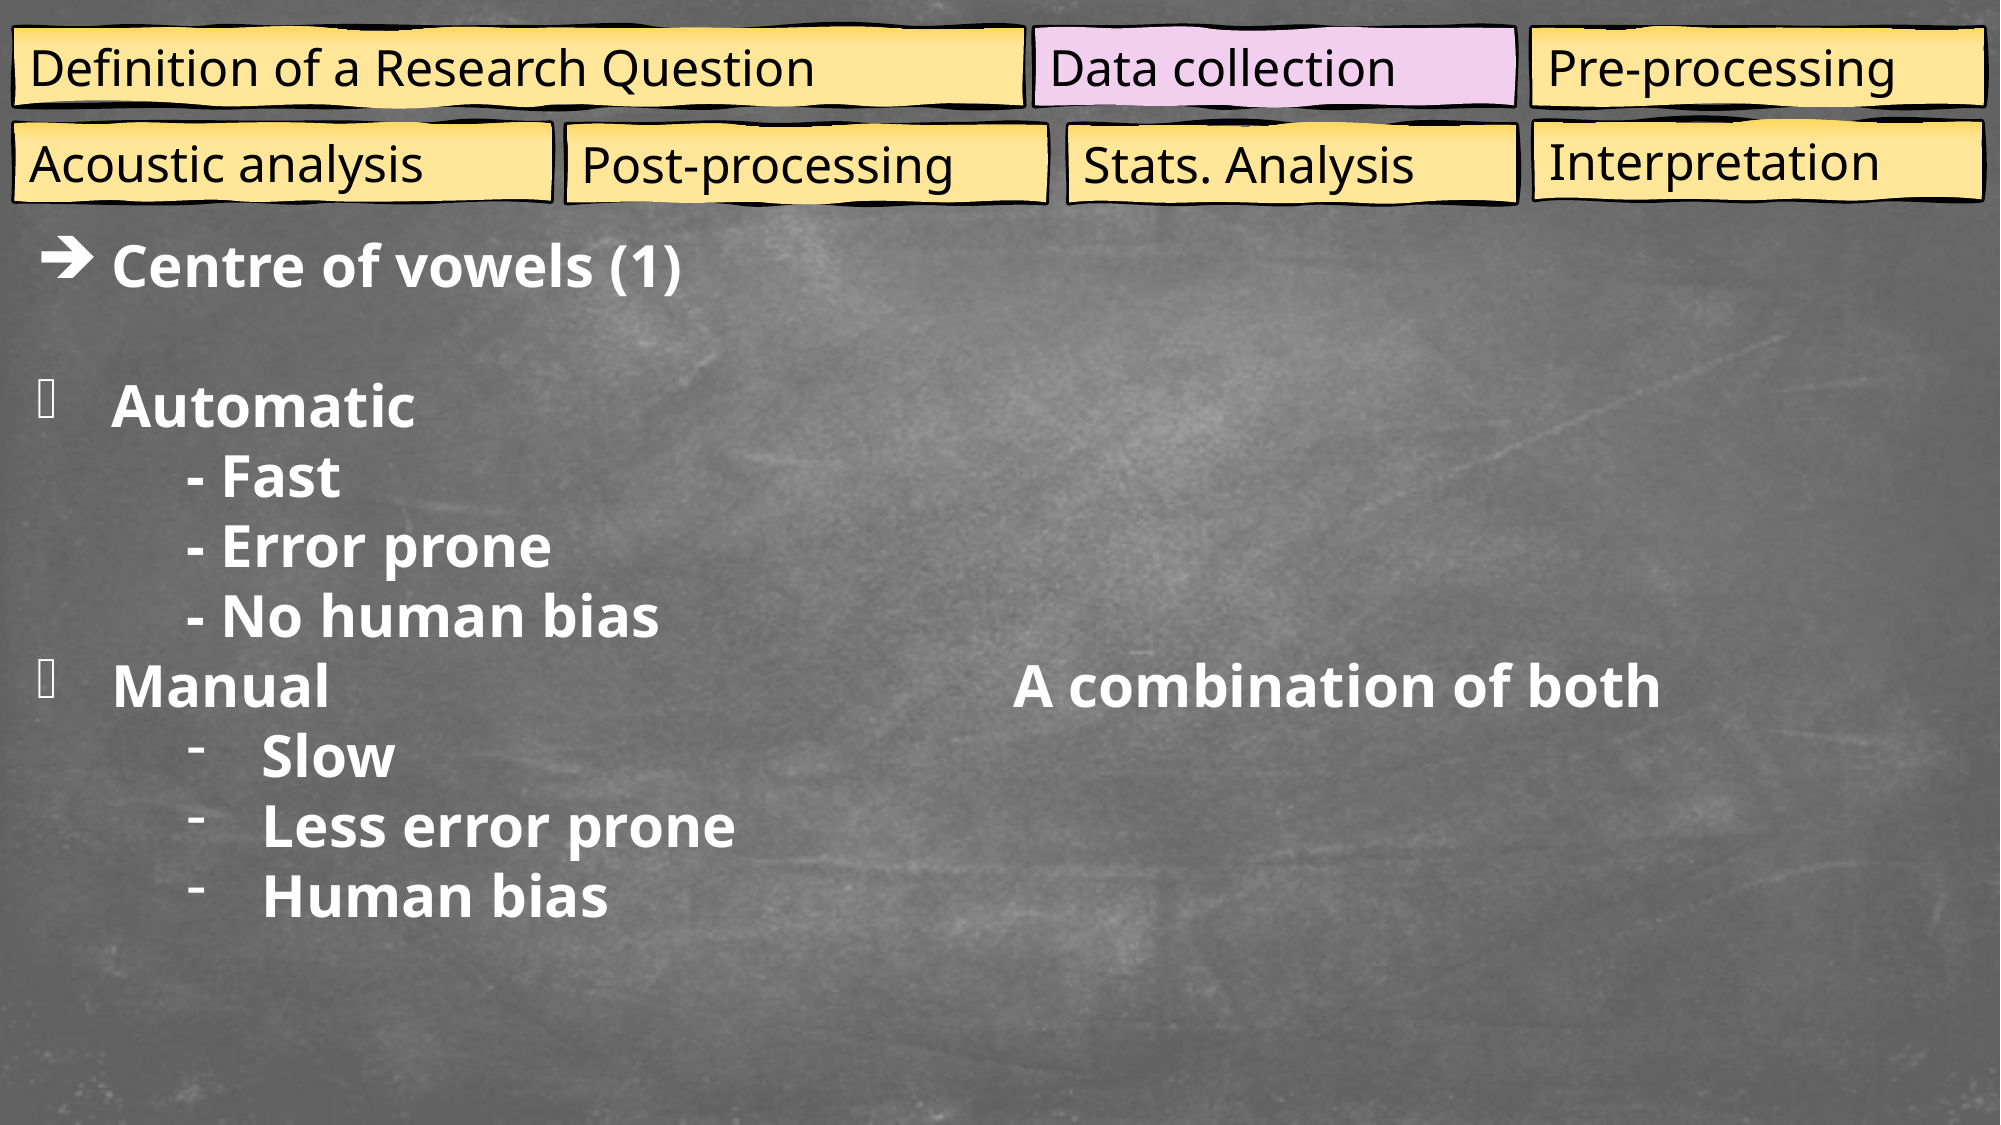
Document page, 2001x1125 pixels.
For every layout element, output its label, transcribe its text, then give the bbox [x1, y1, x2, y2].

text_box Stats. Analysis [1068, 121, 1519, 204]
text_box Acoustic analysis [14, 121, 553, 203]
text_box Data collection [1034, 26, 1516, 108]
text_box Centre of vowels (1) Automatic - Fast - Error prone - No human bias Manual Slow Less error prone Human bias [21, 221, 1024, 937]
text_box Post-processing [566, 123, 1048, 205]
text_box A combination of both [998, 641, 2000, 727]
text_box Definition of a Research Question [13, 24, 1024, 109]
text_box Interpretation [1534, 118, 1984, 201]
text_box Pre-processing [1531, 26, 1986, 108]
